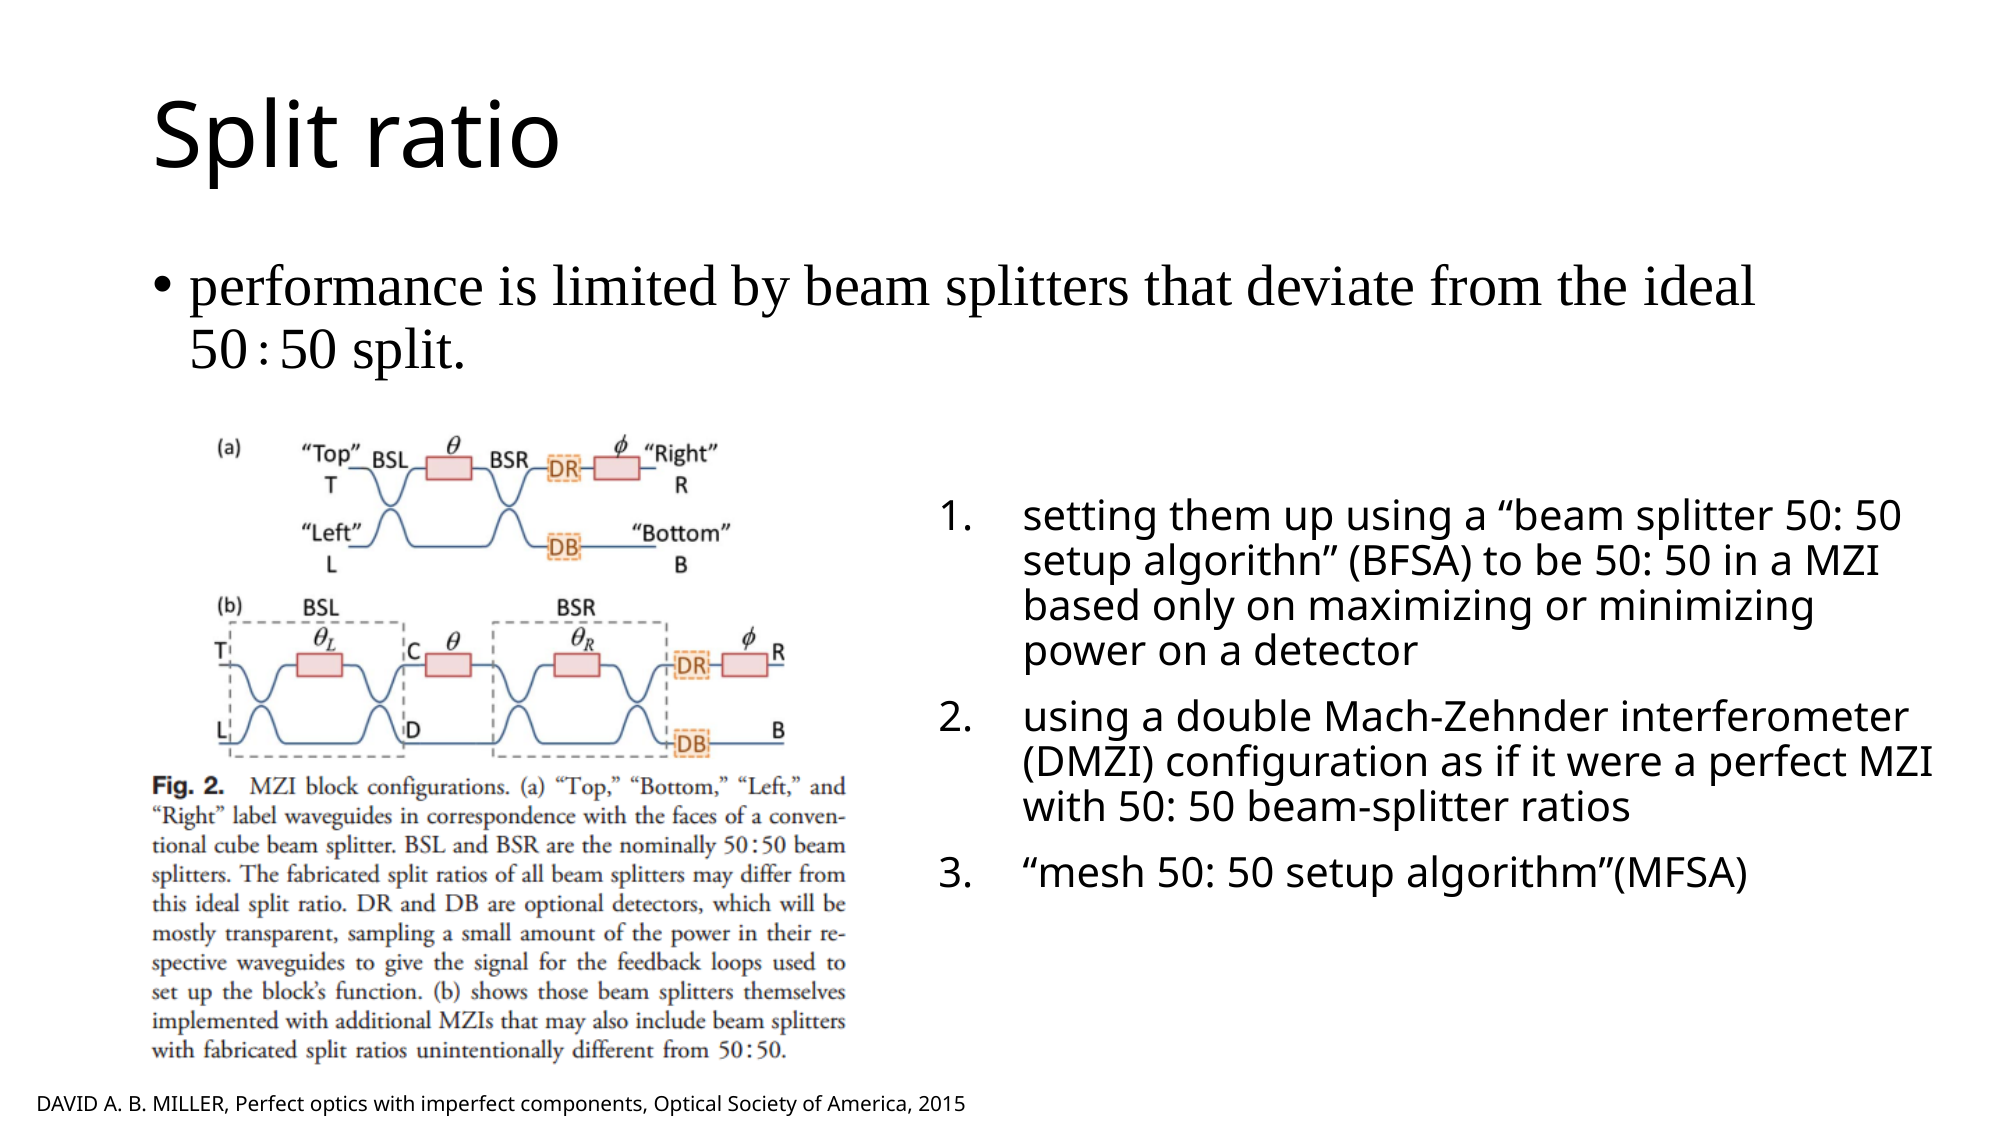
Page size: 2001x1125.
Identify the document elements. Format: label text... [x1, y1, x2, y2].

text_box setting them up using a “beam splitter 50: 50 setup algorithn” (BFSA) to be 50: 50 in a MZI based only on maximizing or minimizing power on a detector using a double Mach-Zehnder interferometer (DMZI) configuration as if it were a perfect MZI with 50: 50 beam-splitter ratios “mesh 50: 50 setup algorithm”(MFSA) [923, 487, 1965, 904]
picture [145, 429, 857, 1066]
text_box DAVID A. B. MILLER, Perfect optics with imperfect components, Optical Society of America, 2015 [21, 1086, 981, 1124]
title Split ratio [137, 59, 1863, 216]
list performance is limited by beam splitters that deviate from the ideal 50∶50 split. [137, 247, 1863, 404]
